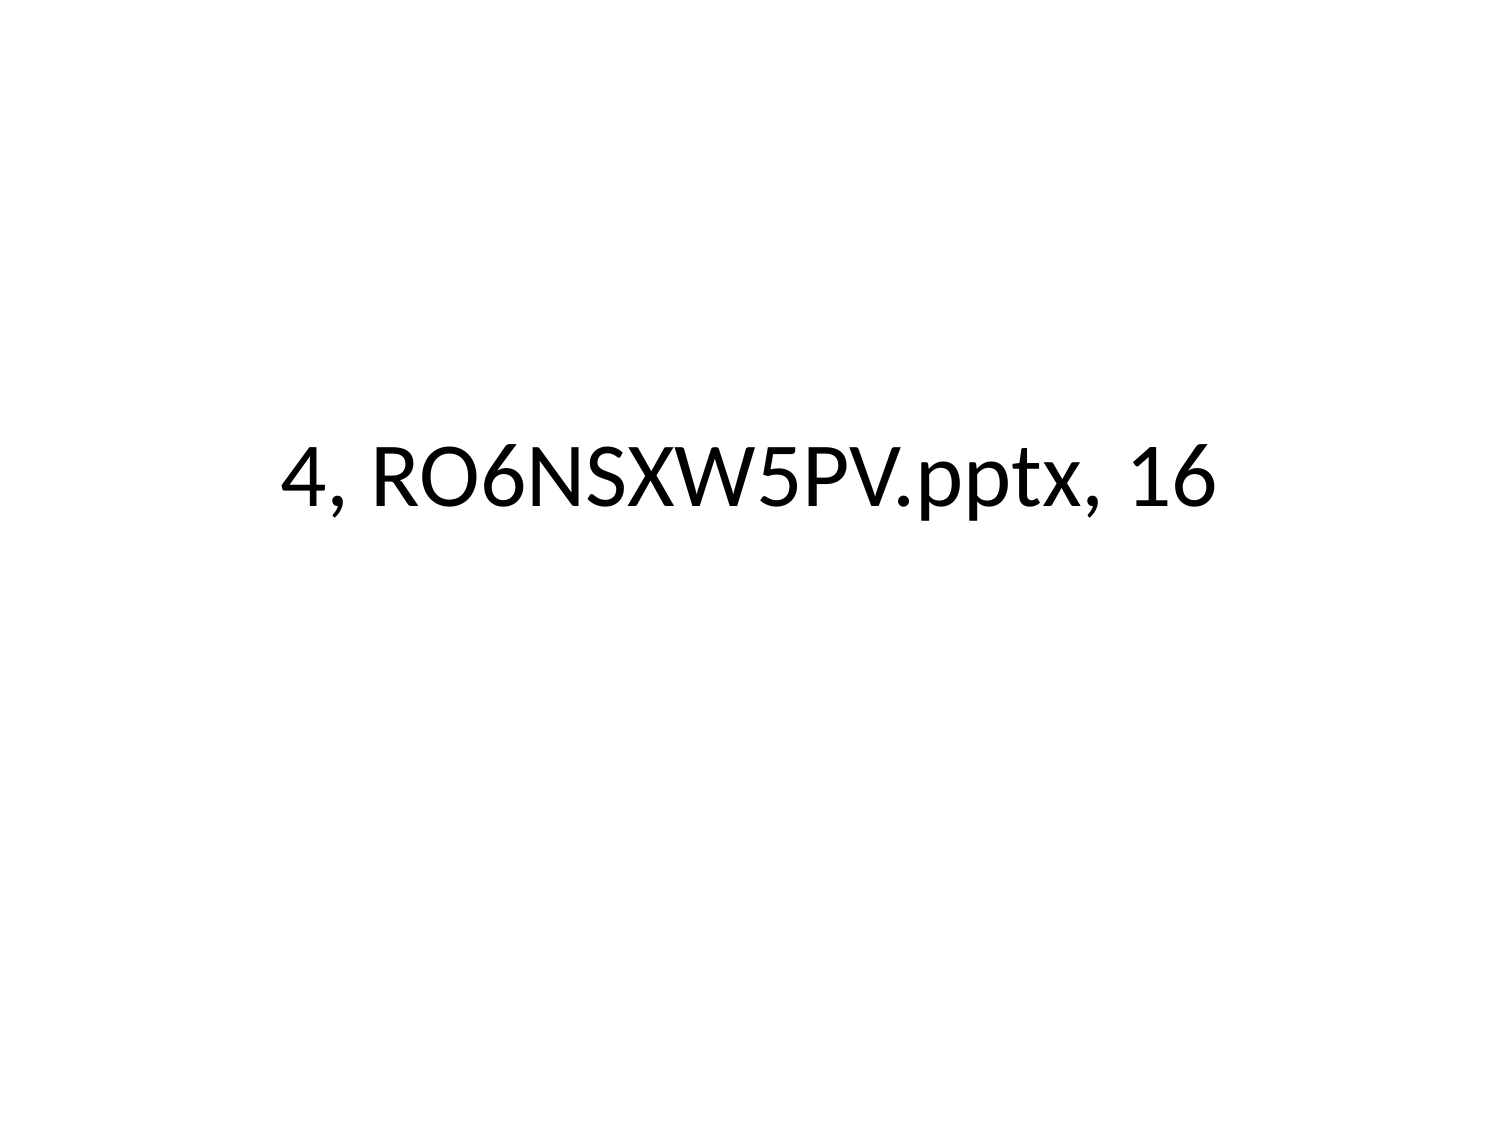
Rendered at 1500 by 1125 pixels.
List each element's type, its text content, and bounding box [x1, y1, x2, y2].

title 4, RO6NSXW5PV.pptx, 16 [112, 349, 1388, 591]
